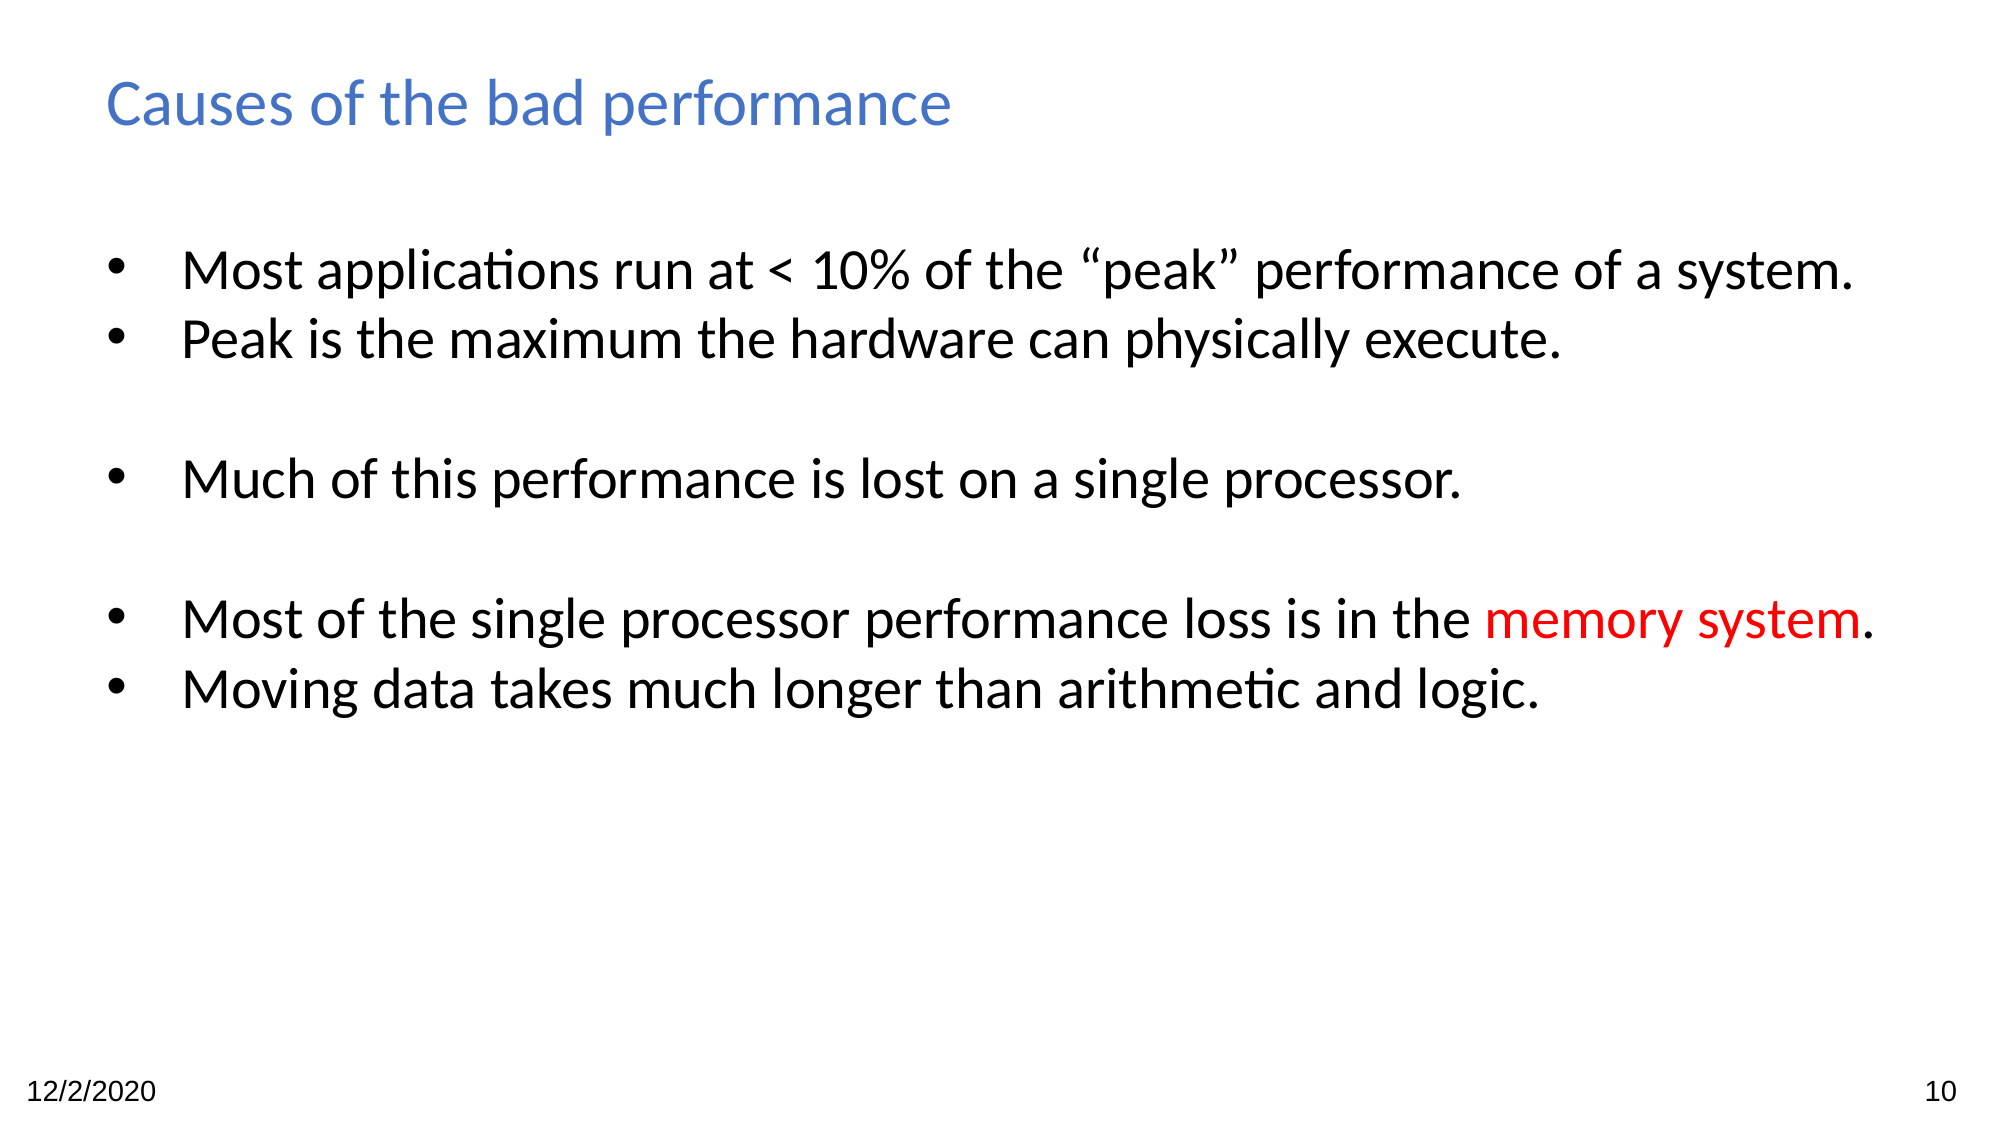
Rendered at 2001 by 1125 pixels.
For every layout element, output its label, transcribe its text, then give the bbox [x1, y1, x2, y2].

text_box Causes of the bad performance [91, 51, 1420, 147]
text_box 12/2/2020 [0, 1053, 184, 1125]
text_box Most applications run at < 10% of the “peak” performance of a system. Peak is the maximum the hardware can physically execute. Much of this performance is lost on a single processor. Most of the single processor performance loss is in the memory system. Moving data takes much longer than arithmetic and logic. [91, 223, 1907, 728]
text_box 10 [1881, 1053, 2000, 1125]
